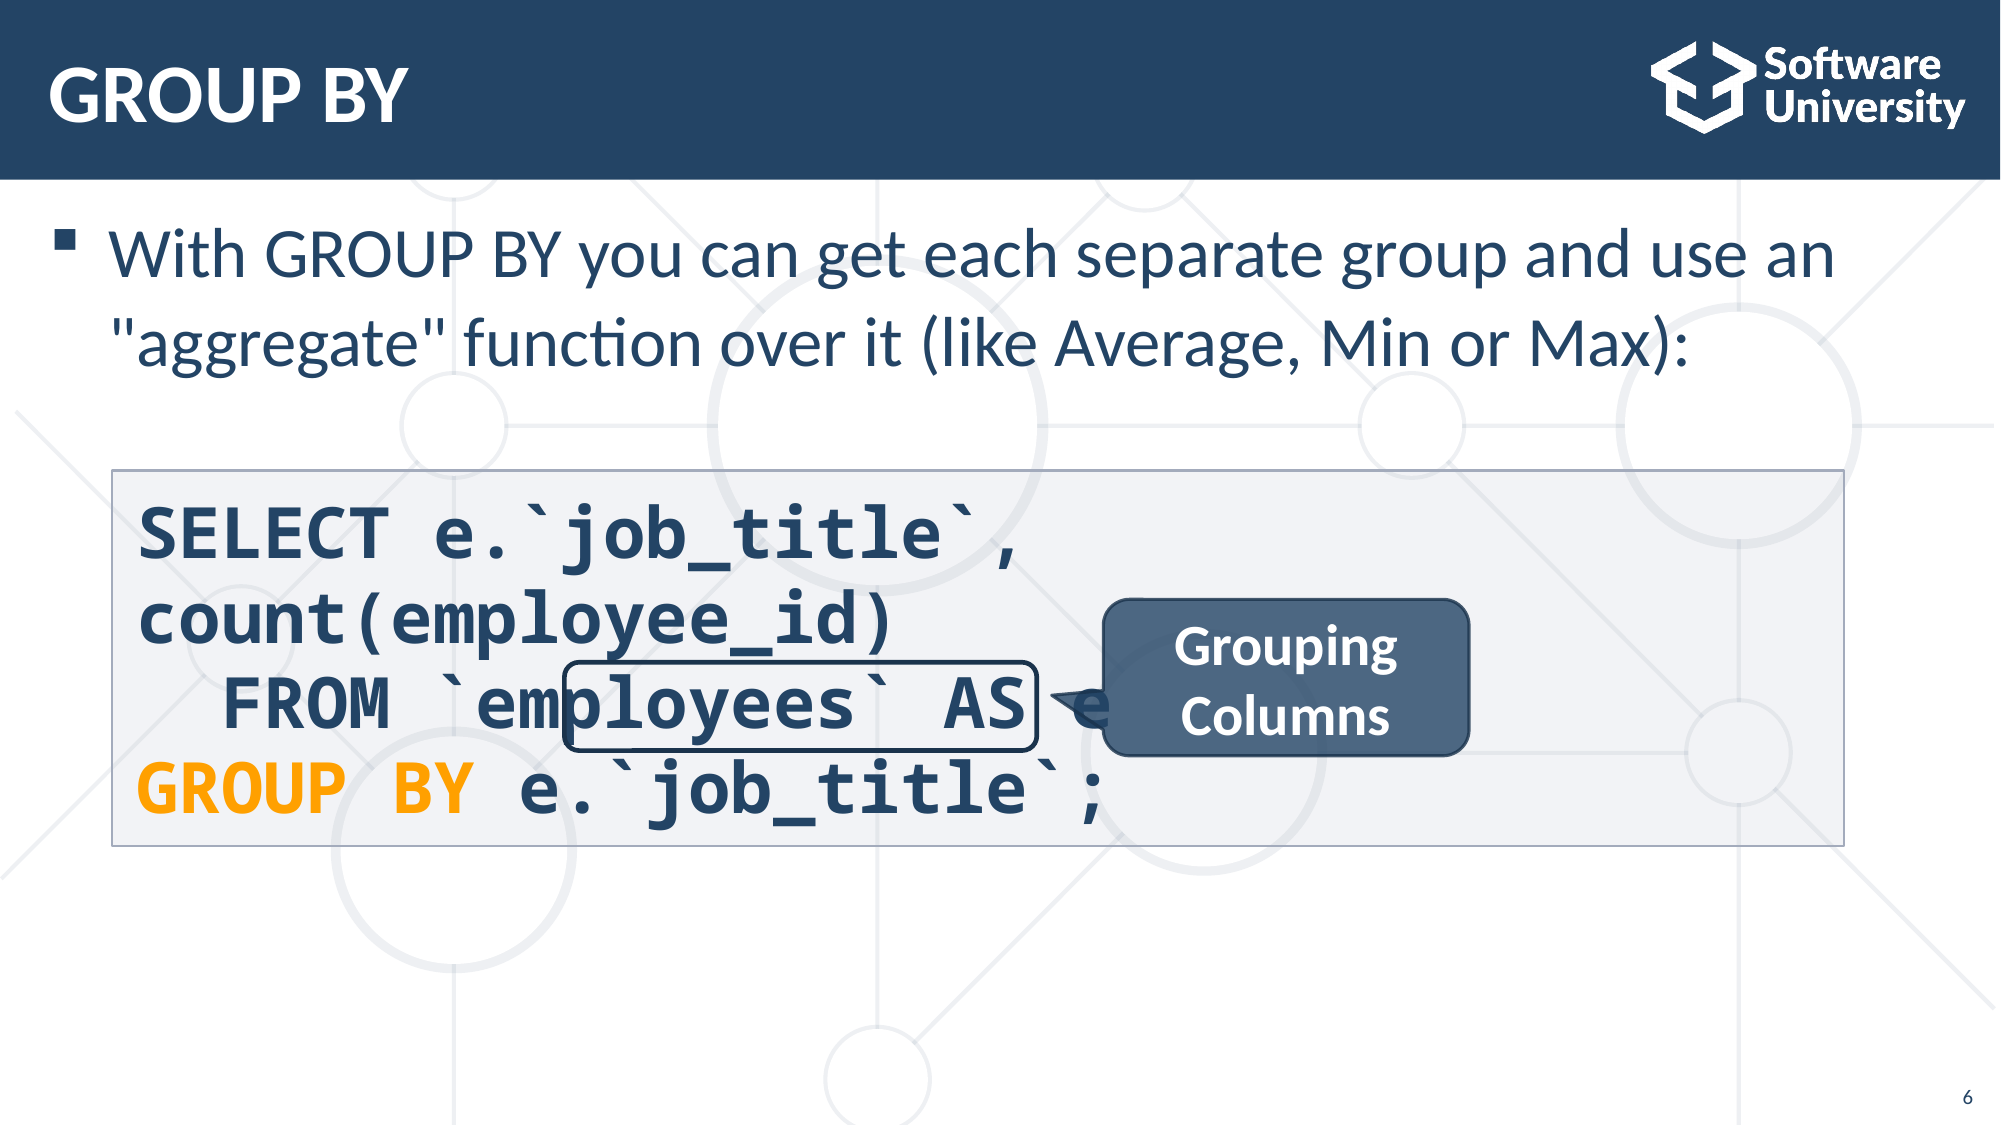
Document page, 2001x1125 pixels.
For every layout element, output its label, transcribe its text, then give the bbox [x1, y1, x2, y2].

picture [1651, 41, 1966, 134]
slide_number 6 [1927, 1067, 1989, 1117]
list With GROUP BY you can get each separate group and use an "aggregate" function over it (like Average, Min or Max): [31, 196, 1970, 1104]
text_box [562, 660, 1039, 753]
title GROUP BY [31, 16, 1625, 162]
text_box Grouping Columns [1049, 597, 1472, 758]
text_box SELECT e.`job_title`, count(employee_id) FROM `employees` AS e GROUP BY e.`job_title`; [112, 470, 1845, 846]
